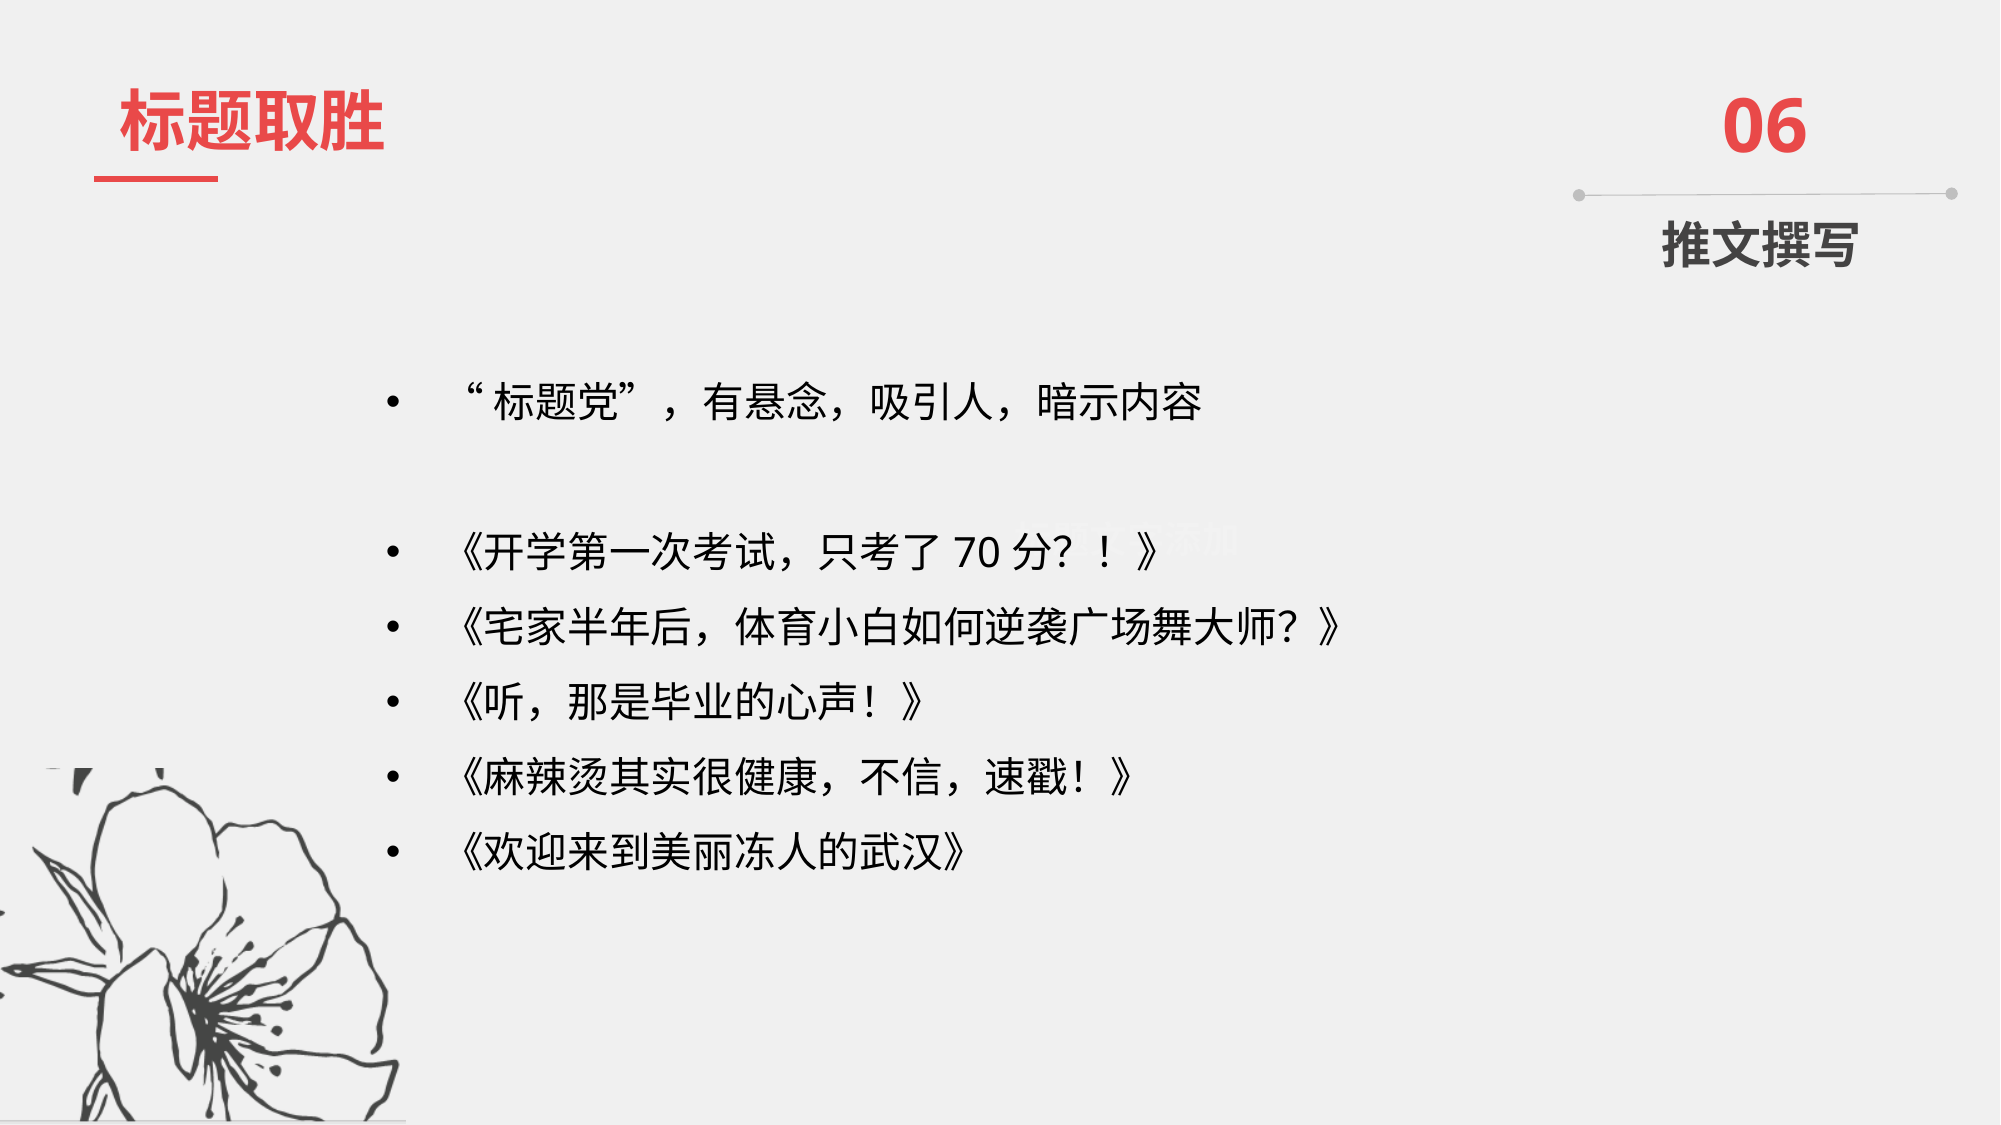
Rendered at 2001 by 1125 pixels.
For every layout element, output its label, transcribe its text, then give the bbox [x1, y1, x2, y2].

text_box 06 [1562, 70, 1968, 175]
picture [0, 768, 406, 1124]
text_box 标题取胜 [71, 71, 436, 167]
text_box “标题党”，有悬念，吸引人，暗示内容 《开学第一次考试，只考了70分？！》 《宅家半年后，体育小白如何逆袭广场舞大师？》 《听，那是毕业的心声！》 《麻辣烫其实很健康，不信，速戳！》 《欢迎来到美丽冻人的武汉》 [370, 343, 1820, 959]
text_box 推文撰写 [1350, 205, 2000, 281]
